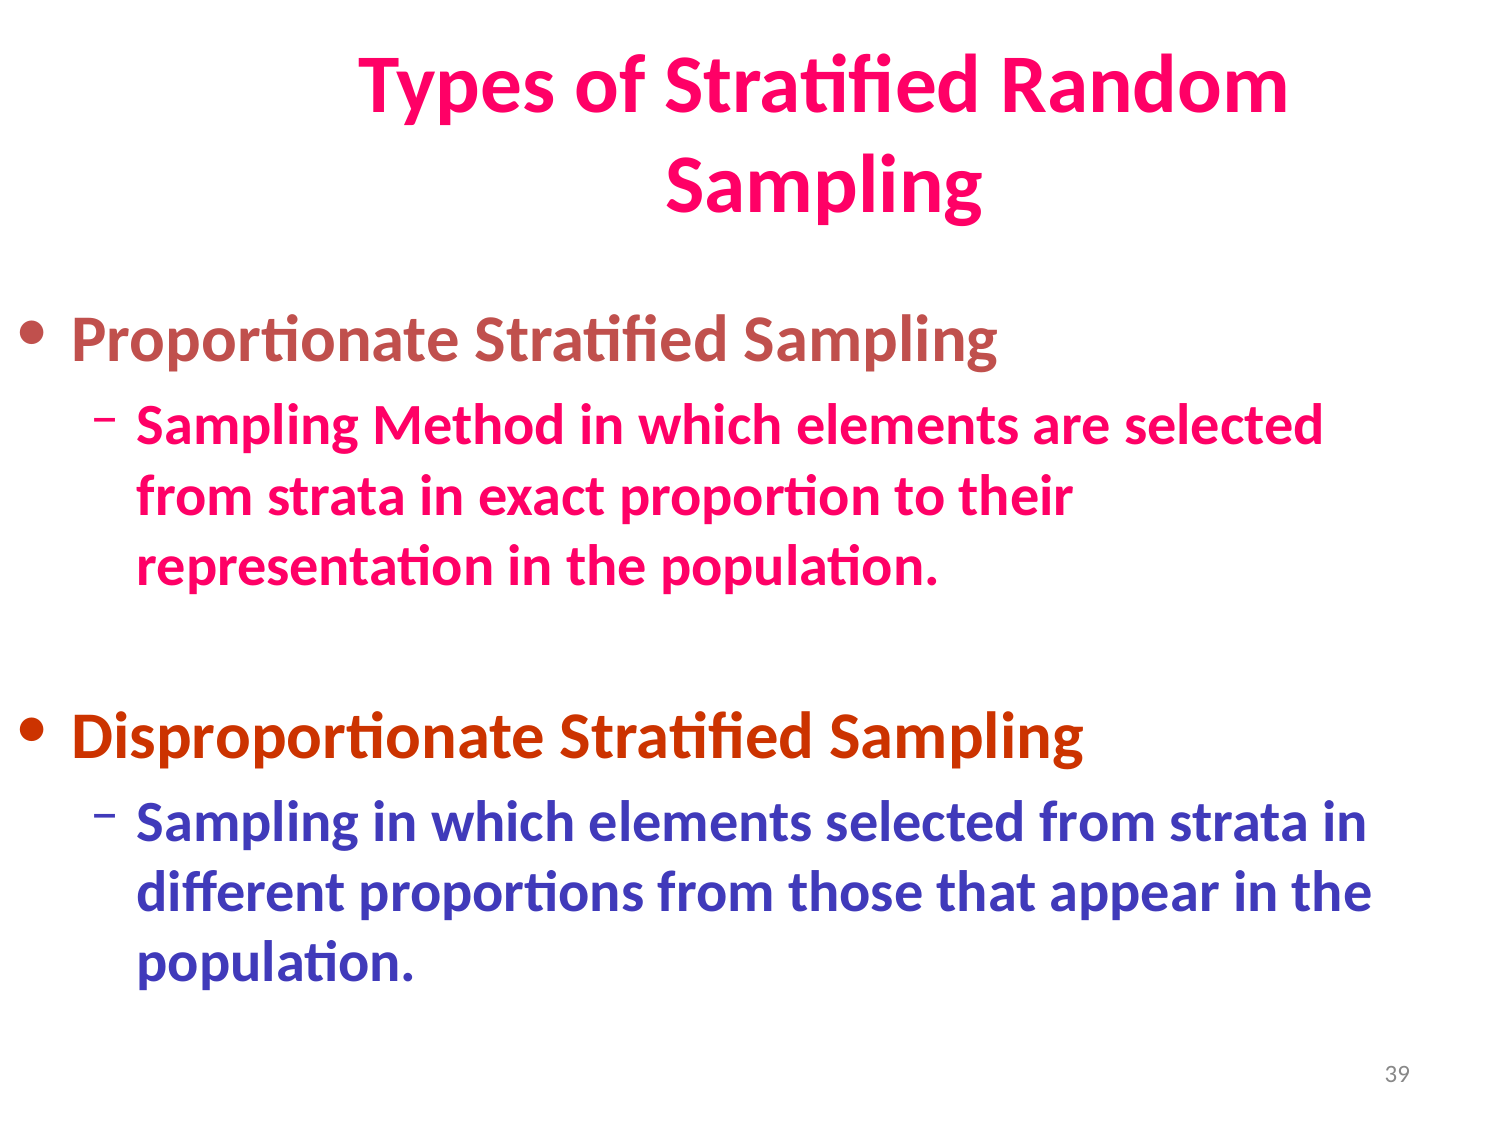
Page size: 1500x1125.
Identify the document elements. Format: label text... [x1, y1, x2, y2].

text_box Types of Stratified Random Sampling [224, 49, 1425, 237]
slide_number ‹#› [1074, 1063, 1425, 1103]
text_box Proportionate Stratified Sampling Sampling Method in which elements are selected from strata in exact proportion to their representation in the population. Disproportionate Stratified Sampling Sampling in which elements selected from strata in different proportions from those that appear in the population. [0, 287, 1425, 1063]
